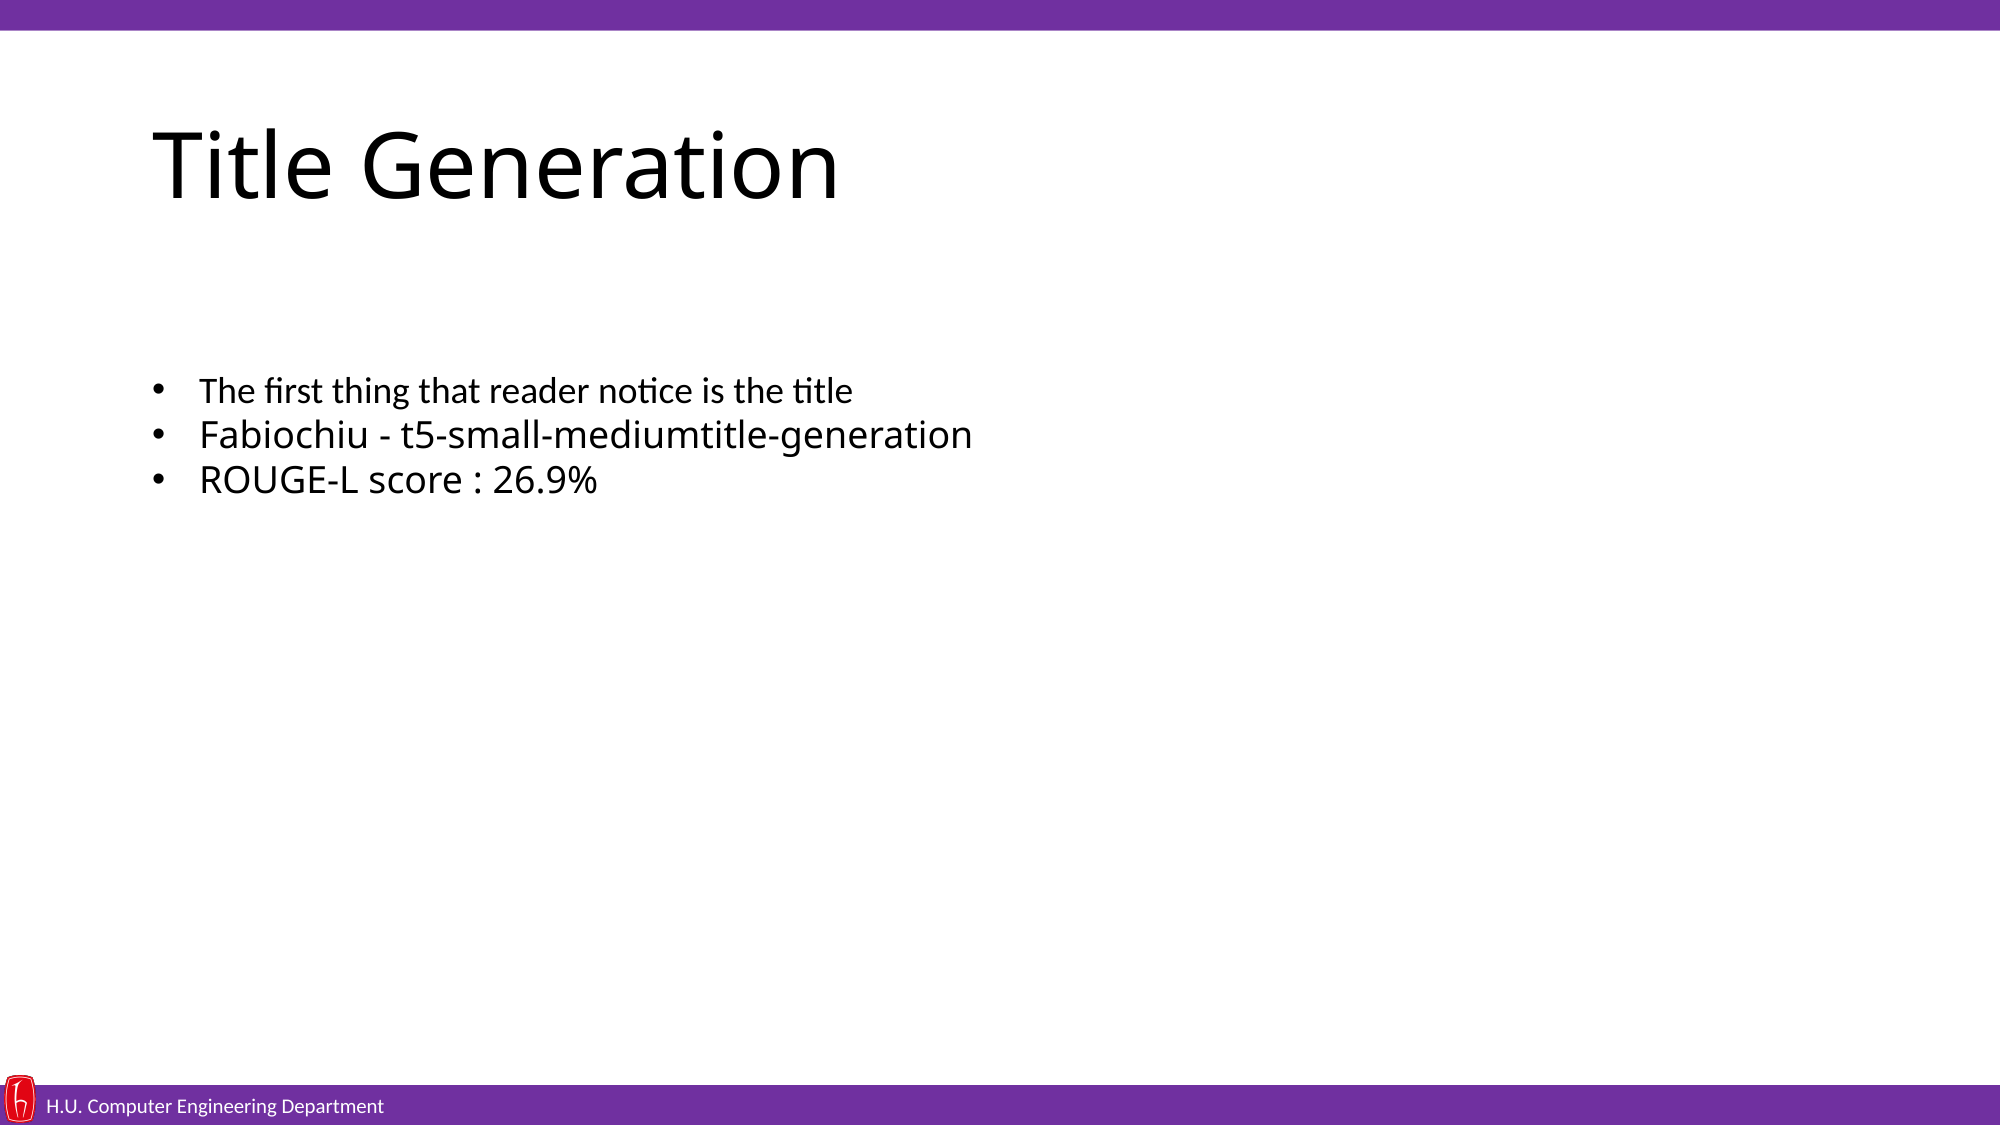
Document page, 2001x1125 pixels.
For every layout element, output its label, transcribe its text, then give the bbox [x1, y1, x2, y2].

text_box The first thing that reader notice is the title Fabiochiu - t5-small-mediumtitle-generation ROUGE-L score : 26.9% [137, 358, 1863, 509]
title Title Generation [137, 59, 1863, 278]
picture [4, 1075, 36, 1123]
